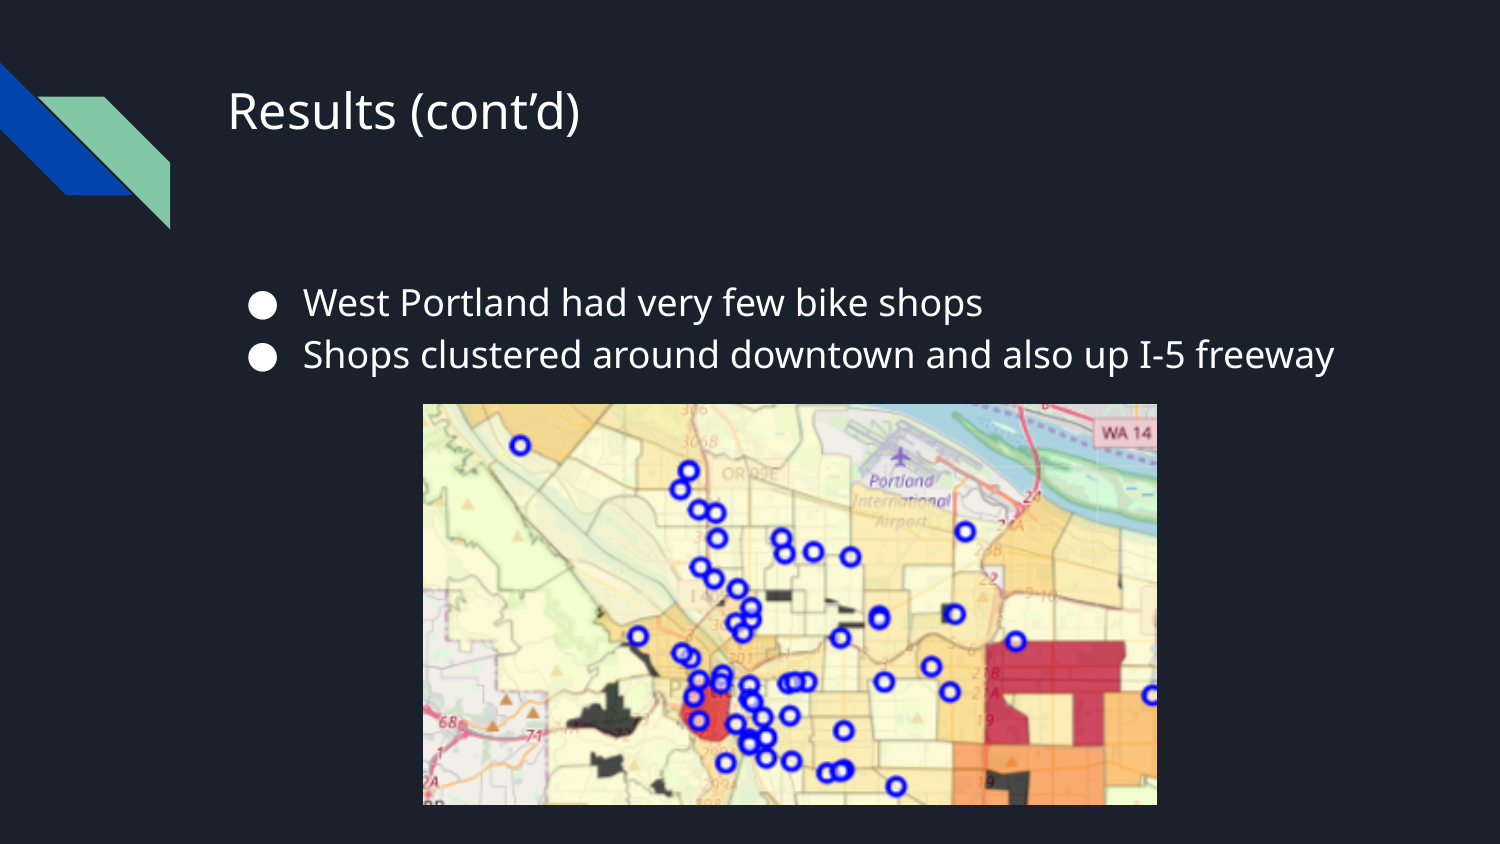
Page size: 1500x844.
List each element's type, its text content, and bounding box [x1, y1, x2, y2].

list West Portland had very few bike shops Shops clustered around downtown and also up I-5 freeway [212, 257, 1368, 735]
title Results (cont’d) [212, 64, 1368, 215]
picture [423, 404, 1157, 805]
